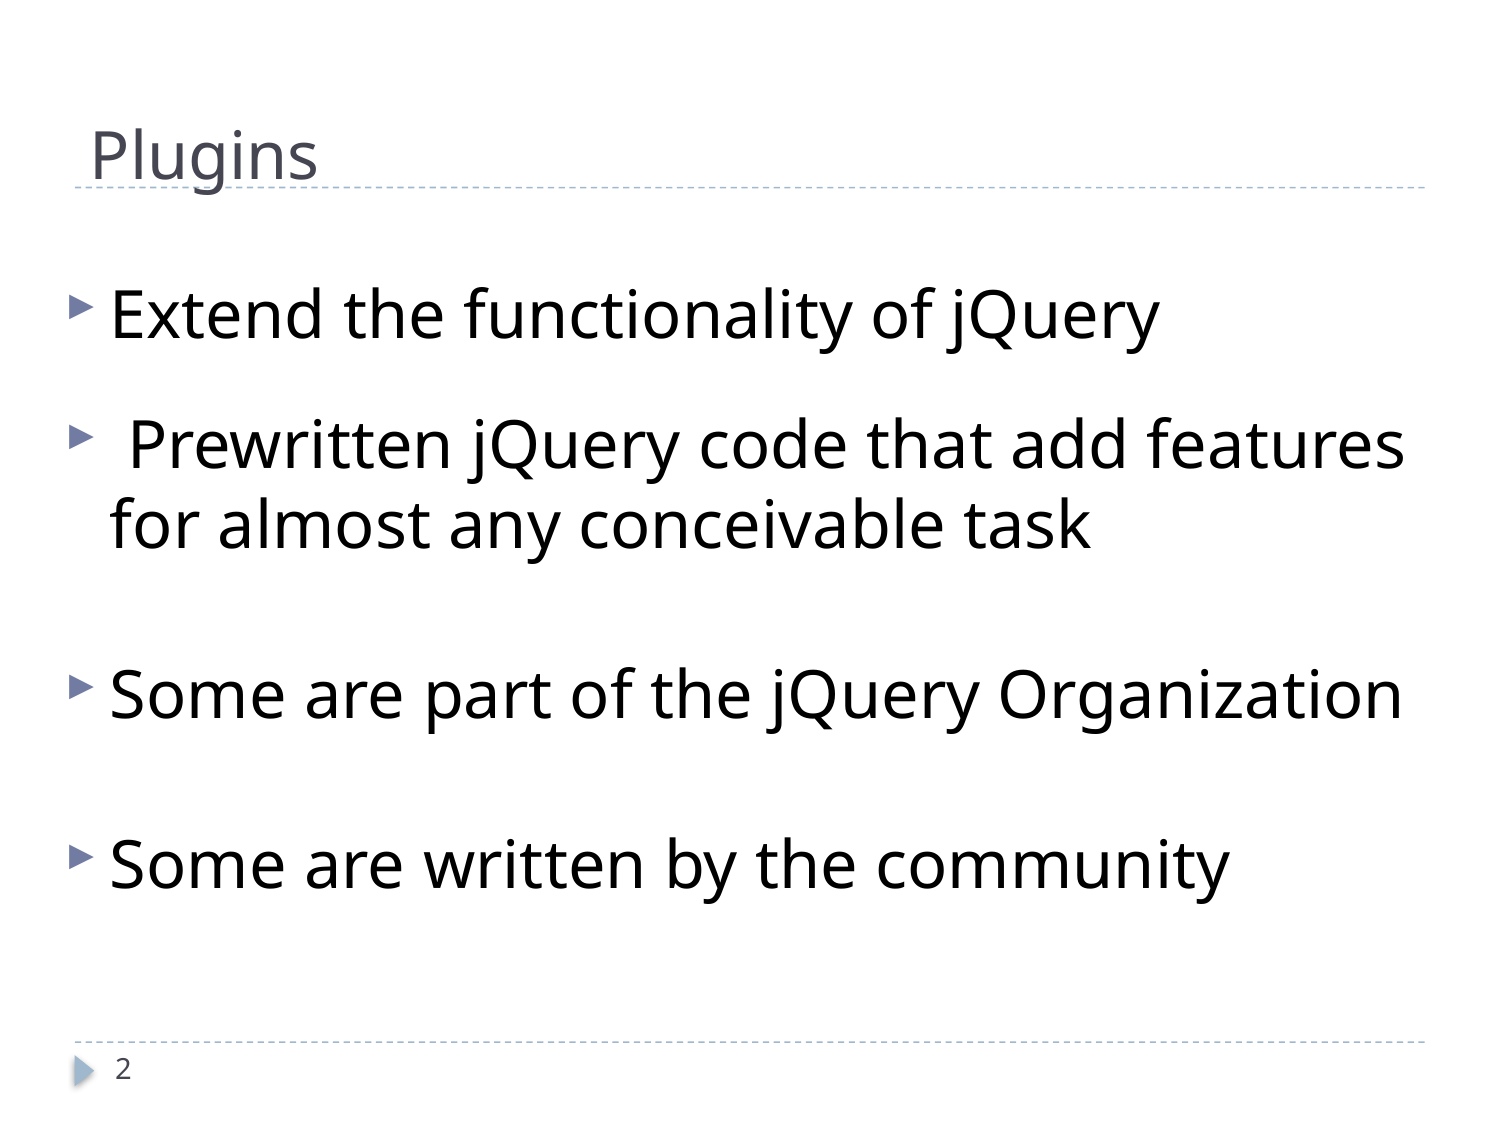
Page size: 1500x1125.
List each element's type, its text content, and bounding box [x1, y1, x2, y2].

slide_number 2 [100, 1042, 426, 1103]
list Extend the functionality of jQuery Prewritten jQuery code that add features for almost any conceivable task Some are part of the jQuery Organization Some are written by the community [50, 224, 1463, 1075]
title Plugins [75, 37, 1425, 200]
